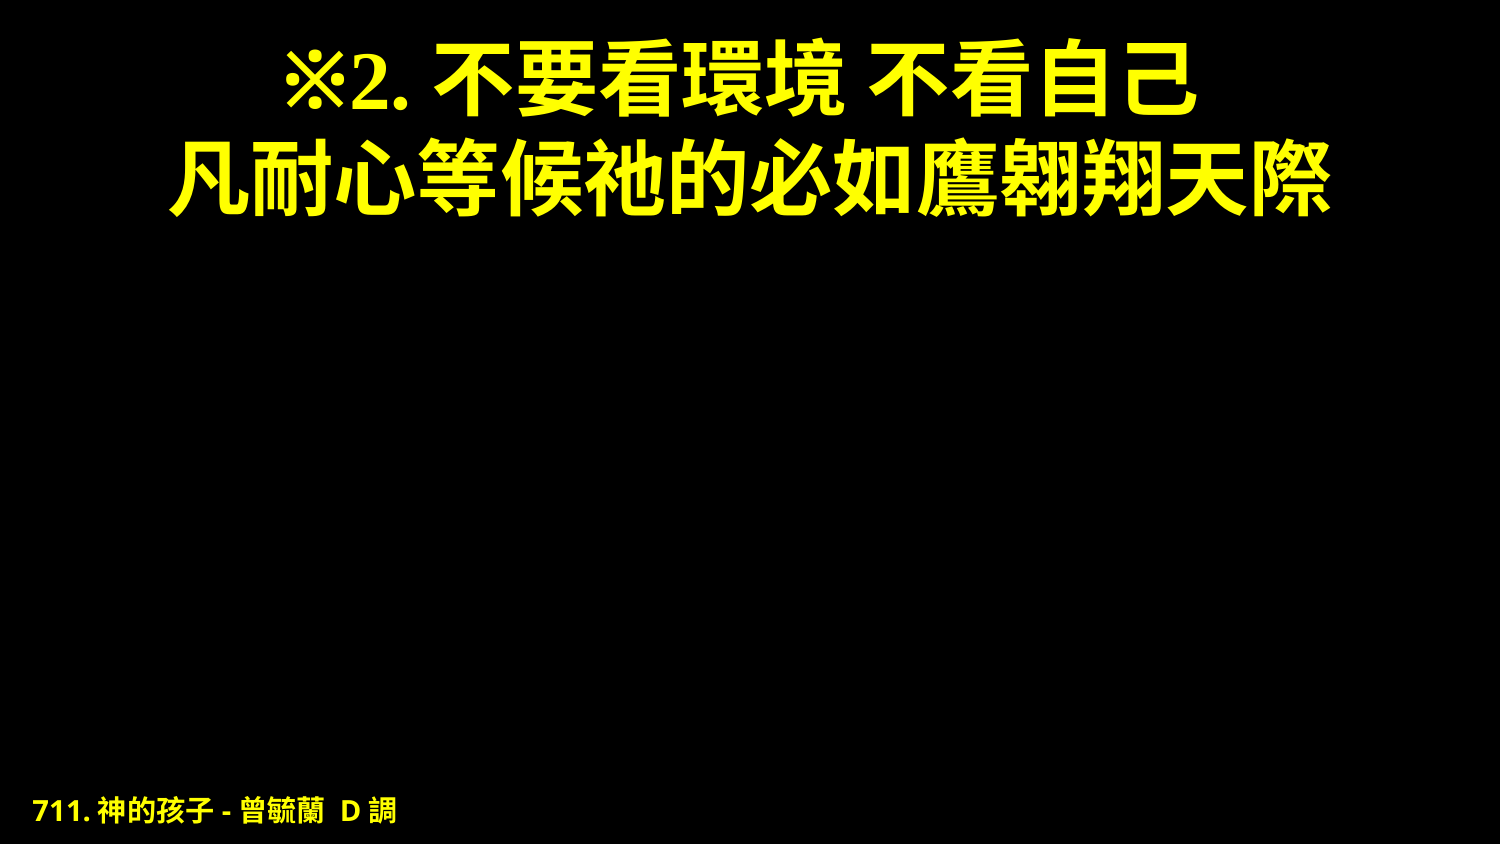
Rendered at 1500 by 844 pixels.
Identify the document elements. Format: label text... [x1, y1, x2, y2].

title ※2.不要看環境 不看自己 凡耐心等候祂的必如鷹翱翔天際 [0, 55, 1500, 197]
text_box 711.神的孩子-曾毓蘭 D調 [17, 784, 632, 835]
